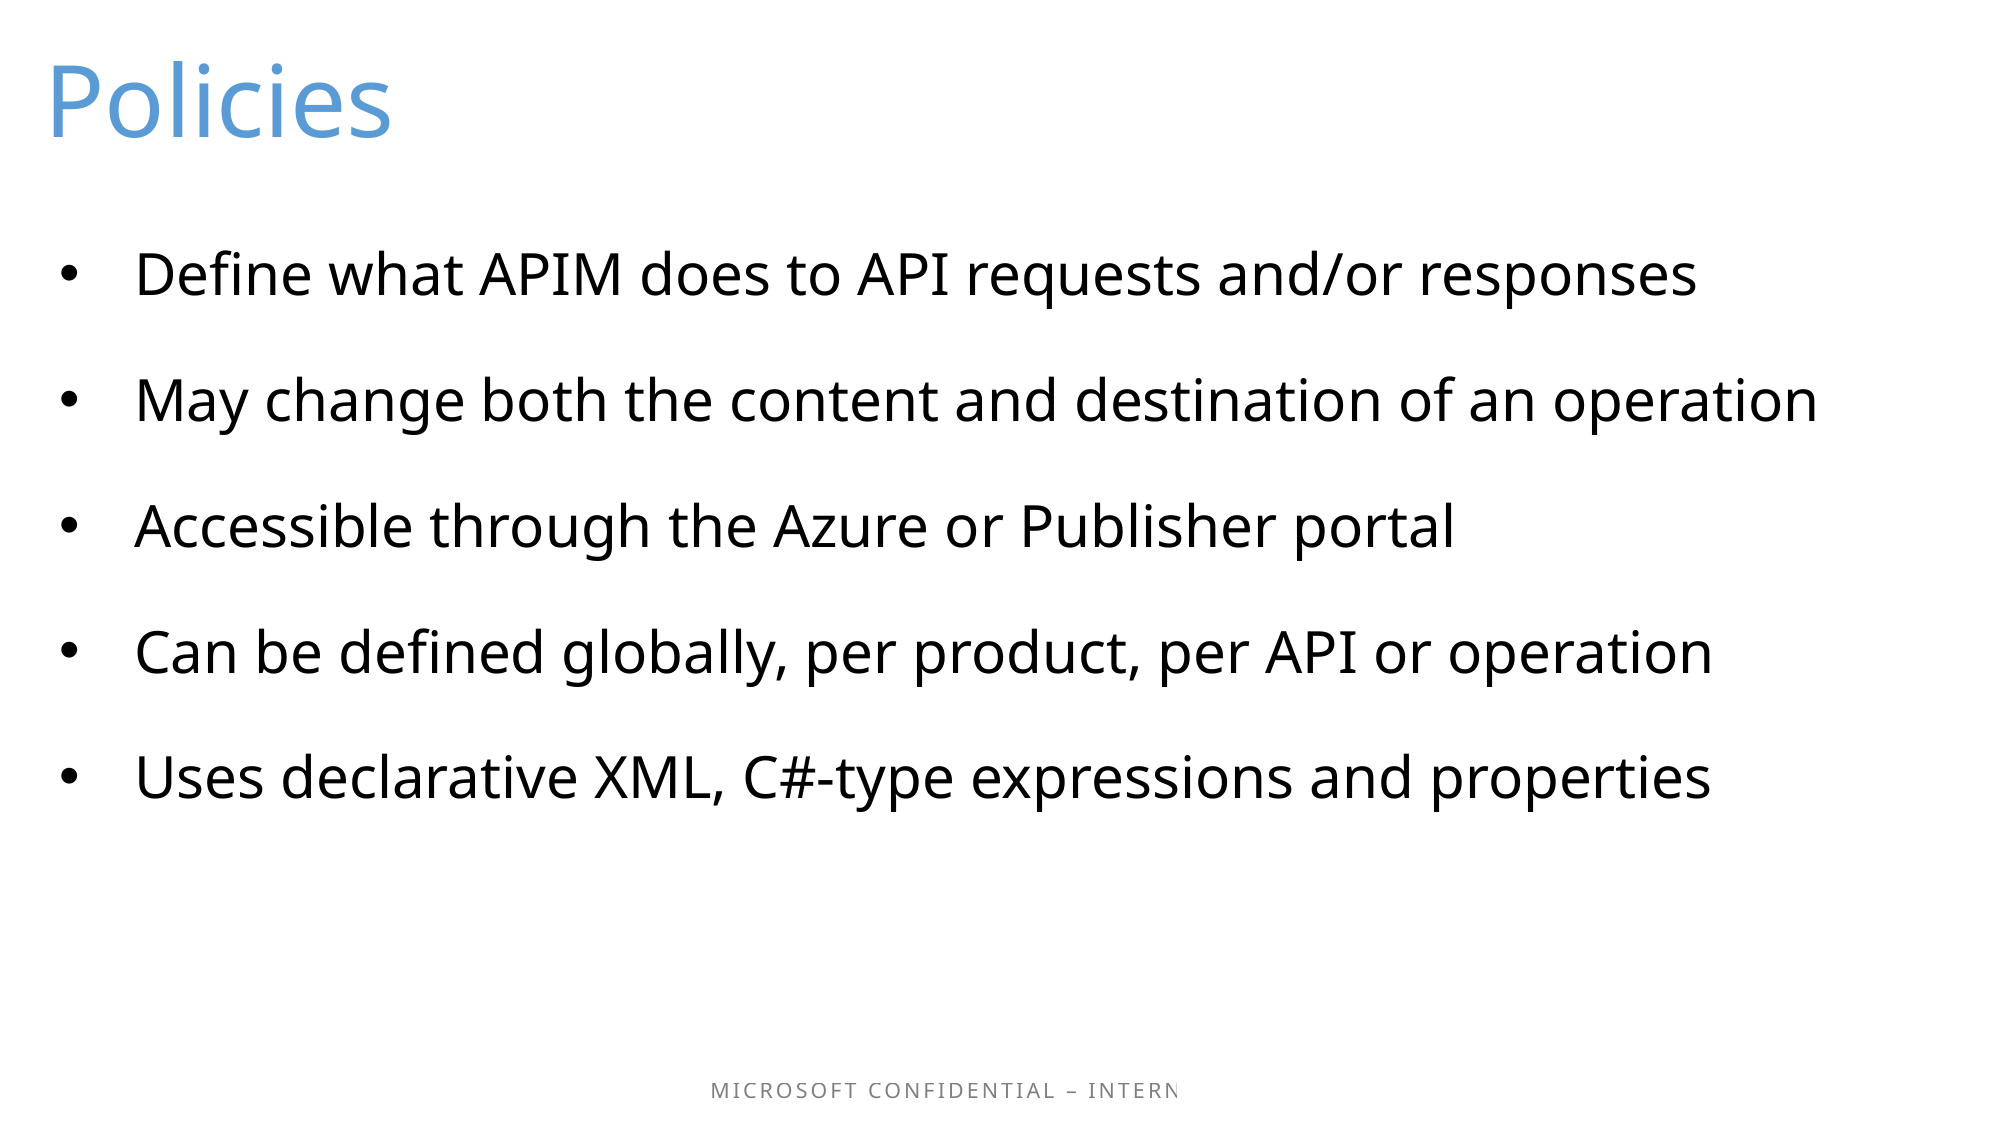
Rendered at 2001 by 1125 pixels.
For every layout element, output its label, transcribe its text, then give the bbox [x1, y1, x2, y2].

list Define what APIM does to API requests and/or responses May change both the content and destination of an operation Accessible through the Azure or Publisher portal Can be defined globally, per product, per API or operation Uses declarative XML, C#-type expressions and properties [44, 195, 1956, 825]
title Policies [29, 29, 1979, 181]
